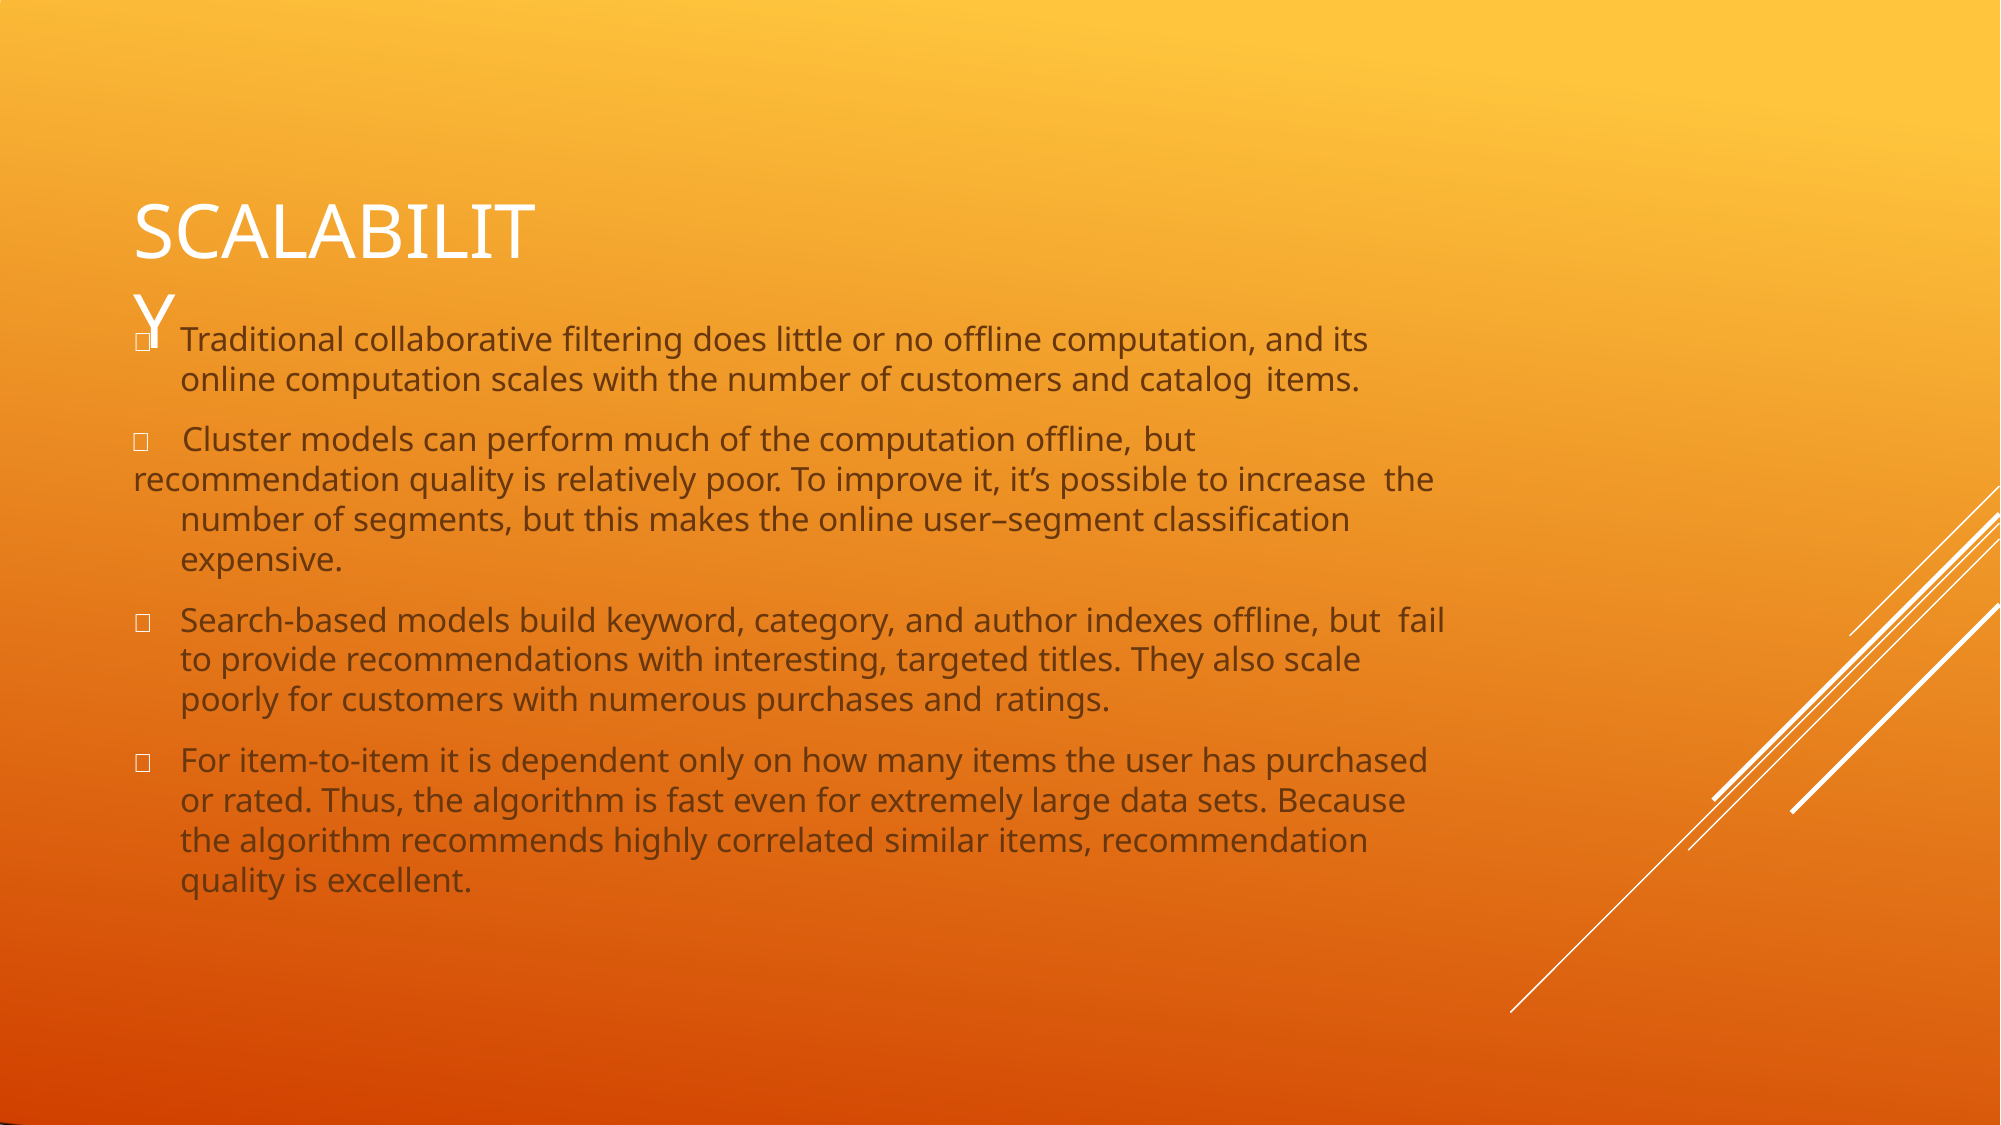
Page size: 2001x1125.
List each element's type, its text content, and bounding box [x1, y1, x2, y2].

title SCALABILITY [131, 181, 568, 316]
text_box  Traditional collaborative filtering does little or no offline computation, and its online computation scales with the number of customers and catalog items.  Cluster models can perform much of the computation offline, but recommendation quality is relatively poor. To improve it, it’s possible to increase the number of segments, but this makes the online user–segment classification expensive.  Search-based models build keyword, category, and author indexes offline, but fail to provide recommendations with interesting, targeted titles. They also scale poorly for customers with numerous purchases and ratings.  For item-to-item it is dependent only on how many items the user has purchased or rated. Thus, the algorithm is fast even for extremely large data sets. Because the algorithm recommends highly correlated similar items, recommendation quality is excellent. [131, 316, 1473, 899]
picture [0, 0, 2000, 1125]
